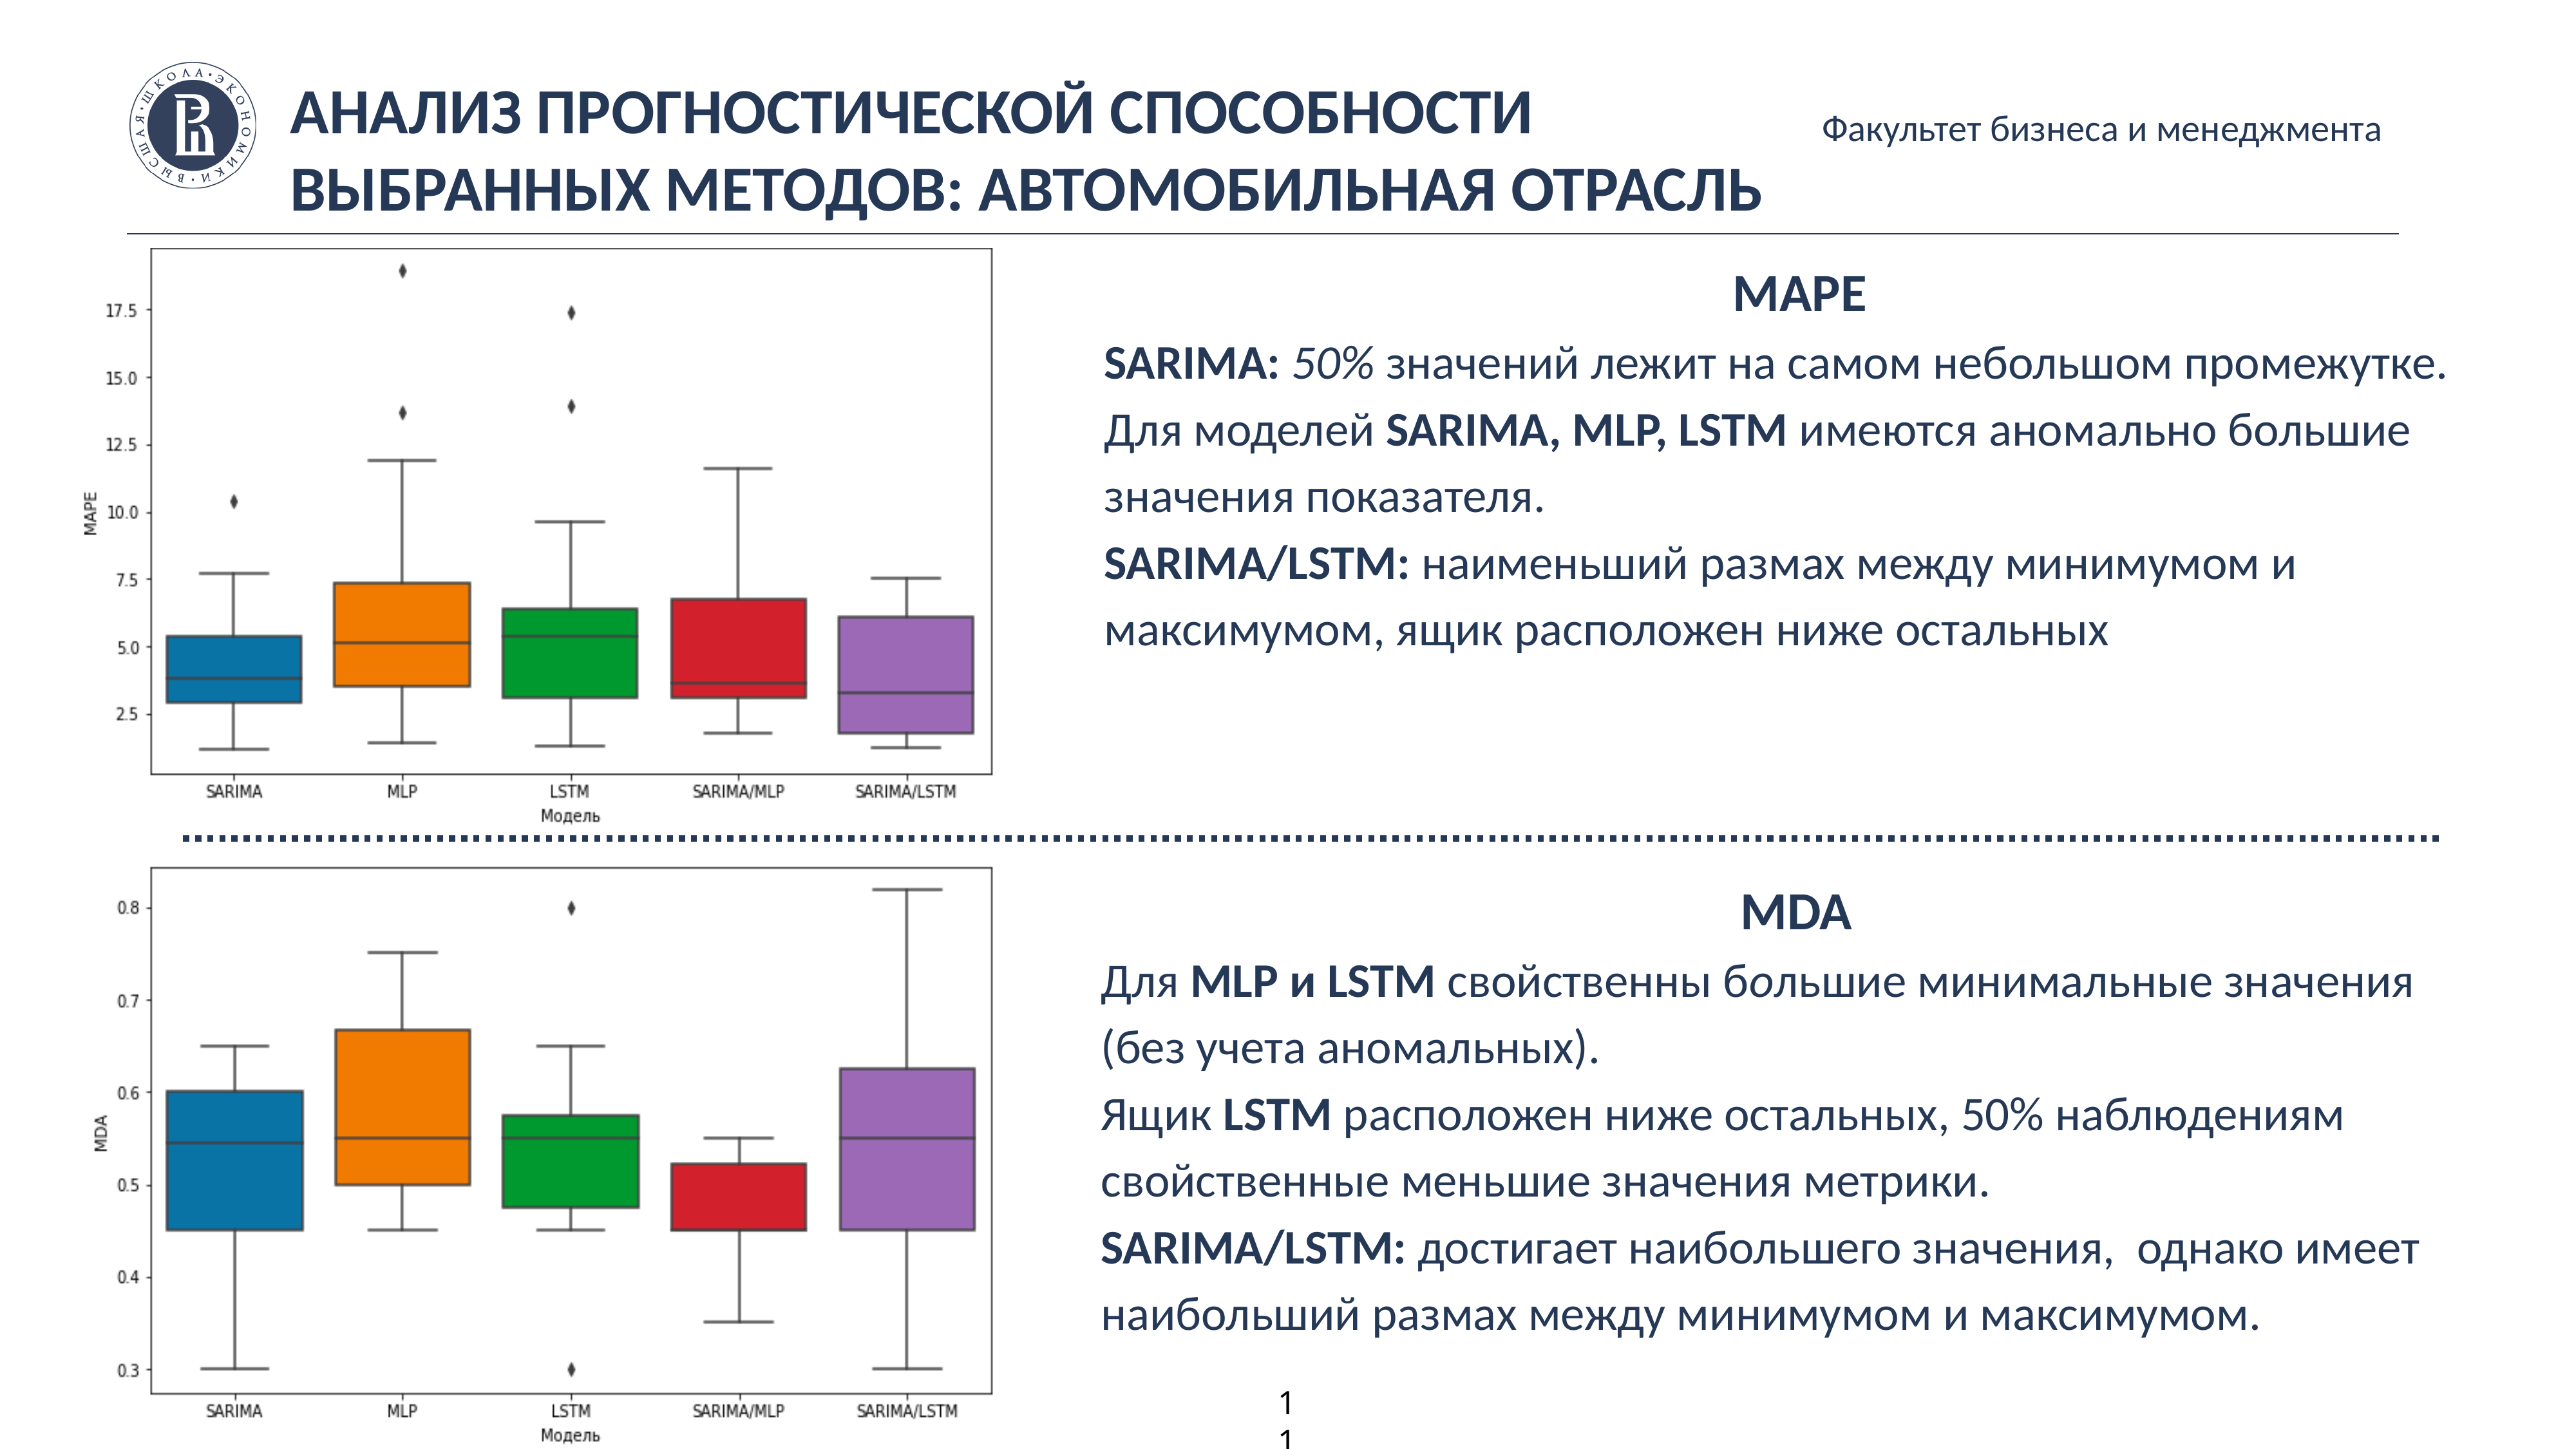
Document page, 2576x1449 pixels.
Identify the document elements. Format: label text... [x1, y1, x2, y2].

text_box Факультет бизнеса и менеджмента [1866, 97, 2399, 157]
text_box MDA Для MLP и LSTM свойственны большие минимальные значения (без учета аномальных). Ящик LSTM расположен ниже остальных, 50% наблюдениям свойственные меньшие значения метрики. SARIMA/LSTM: достигает наибольшего значения, однако имеет наибольший размах между минимумом и максимумом. [1091, 861, 2502, 1412]
text_box Анализ прогностической способности выбранных методов: Автомобильная отрасль [283, 62, 1866, 202]
slide_number 11 [1261, 1374, 1313, 1429]
picture [129, 62, 256, 189]
text_box MAPE SARIMA: 50% значений лежит на самом небольшом промежутке. Для моделей SARIMA, MLP, LSTM имеются аномально большие значения показателя. SARIMA/LSTM: наименьший размах между минимумом и максимумом, ящик расположен ниже остальных [1094, 243, 2505, 660]
picture [74, 248, 1025, 1449]
